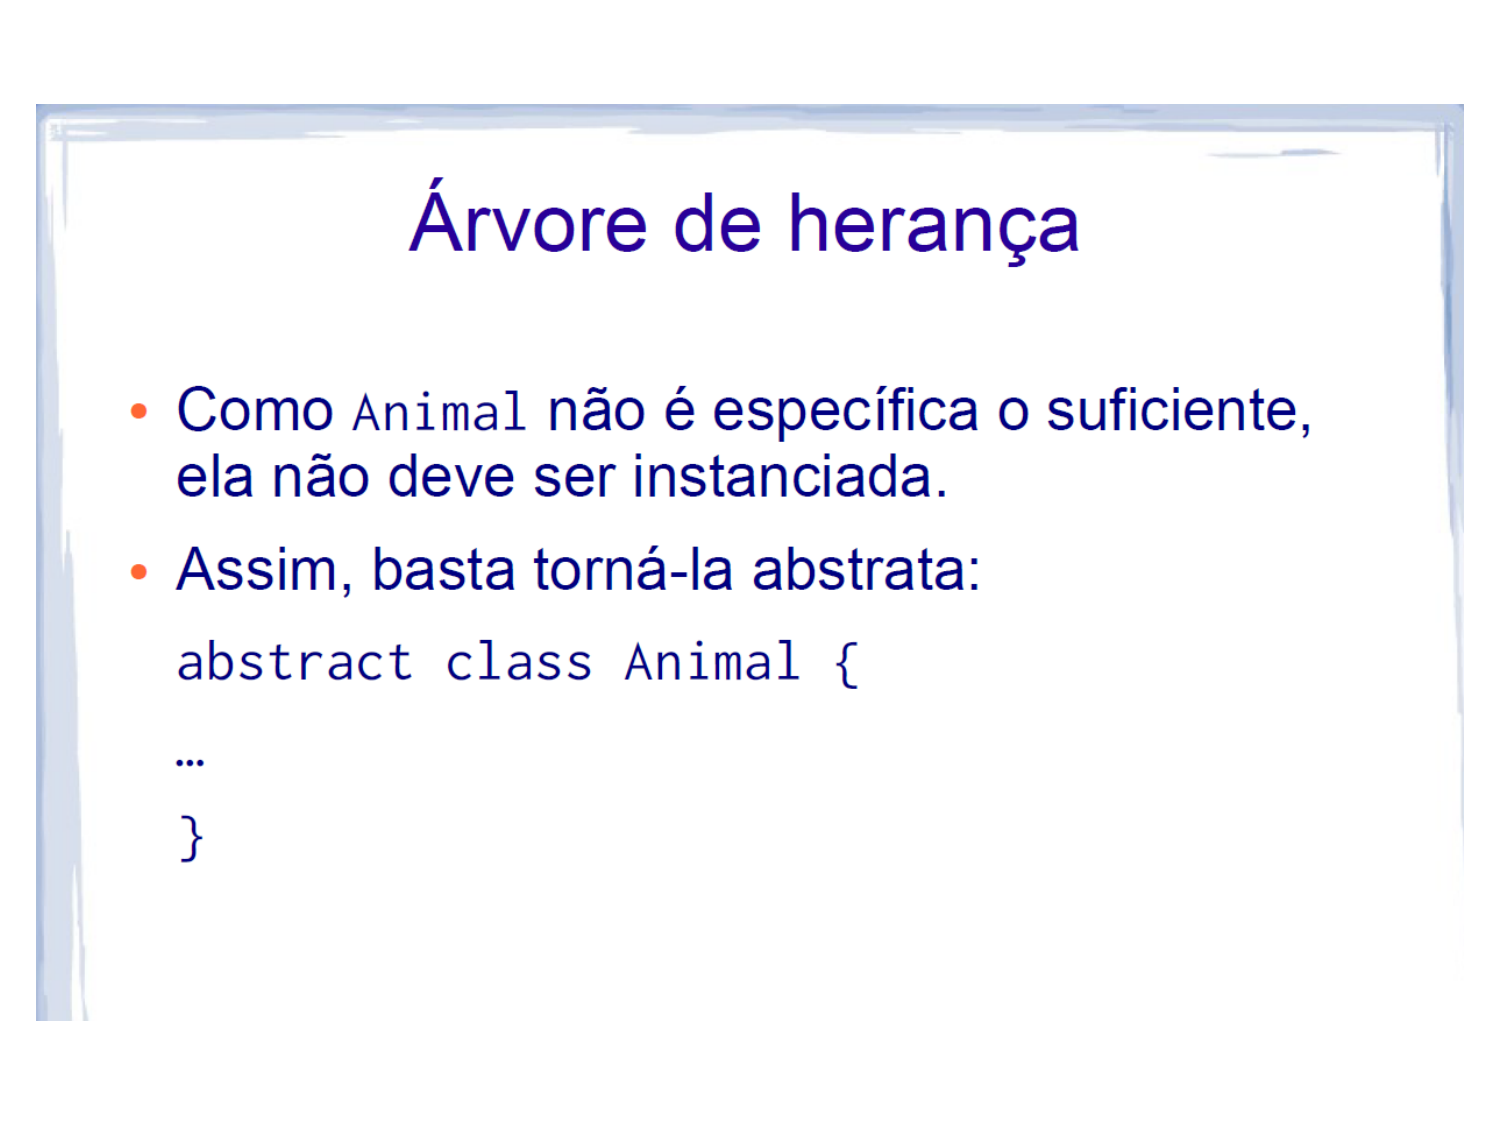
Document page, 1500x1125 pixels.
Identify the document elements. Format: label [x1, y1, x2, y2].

picture [36, 104, 1464, 1021]
